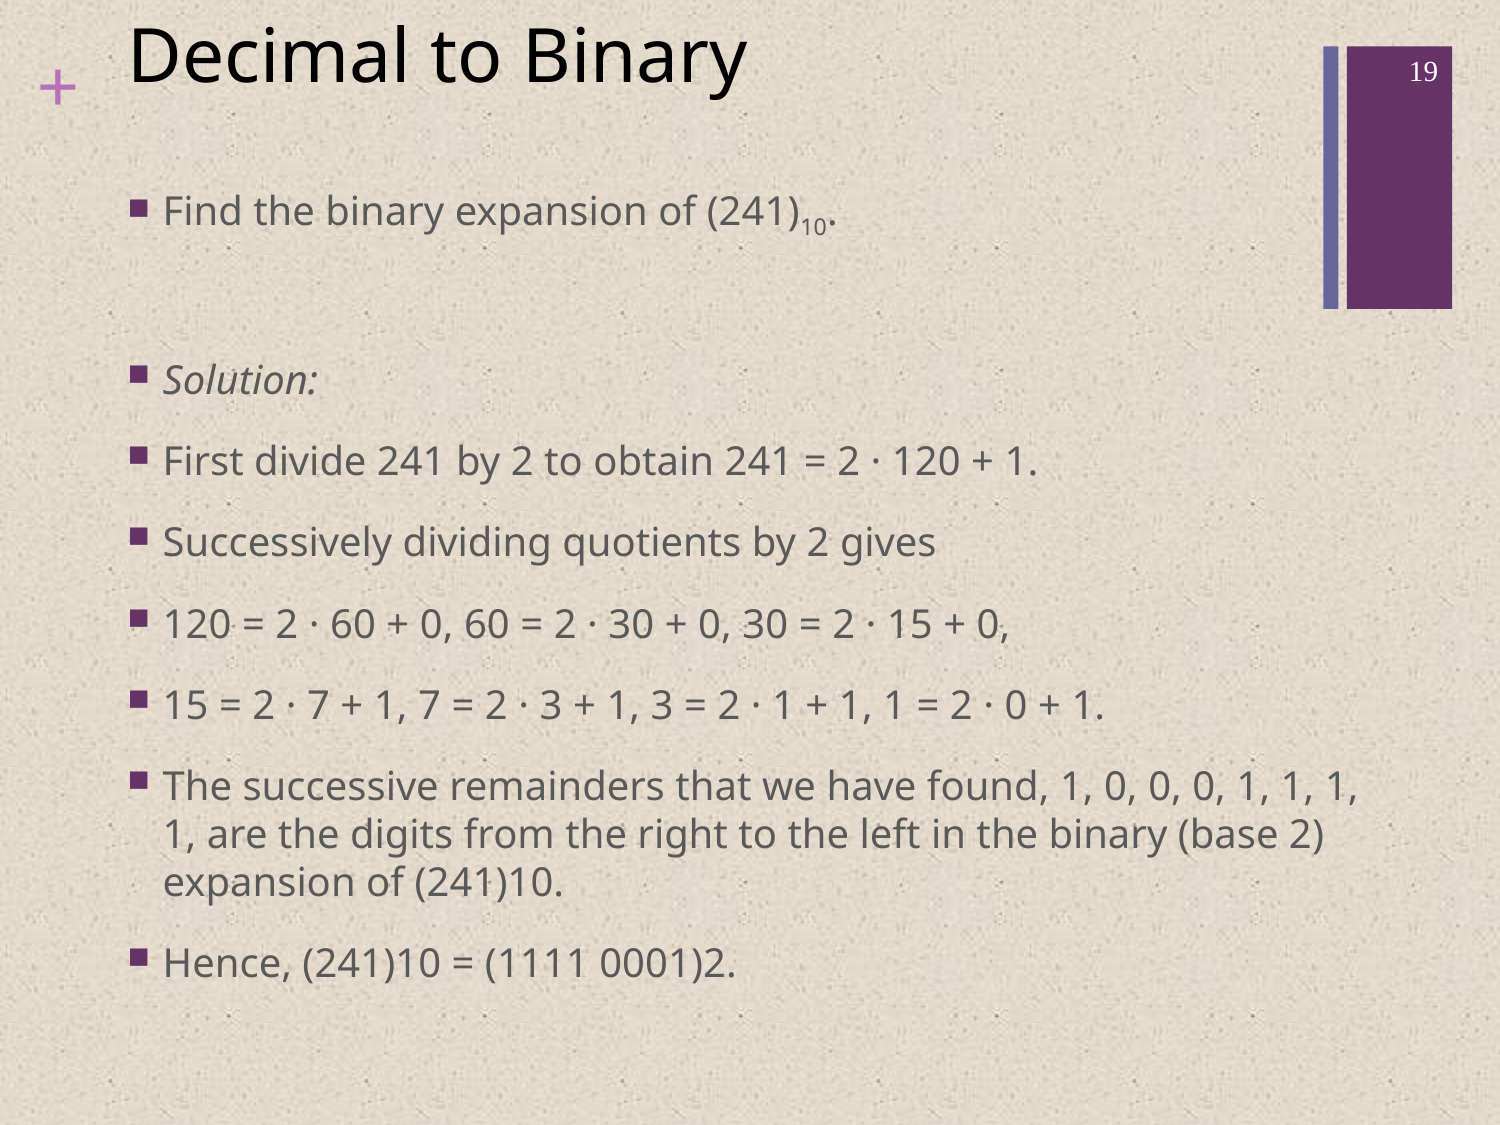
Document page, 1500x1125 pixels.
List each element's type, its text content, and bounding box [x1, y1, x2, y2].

slide_number 19 [1388, 39, 1454, 100]
list Find the binary expansion of (241)10. Solution: First divide 241 by 2 to obtain 241 = 2 · 120 + 1. Successively dividing quotients by 2 gives 120 = 2 · 60 + 0, 60 = 2 · 30 + 0, 30 = 2 · 15 + 0, 15 = 2 · 7 + 1, 7 = 2 · 3 + 1, 3 = 2 · 1 + 1, 1 = 2 · 0 + 1. The successive remainders that we have found, 1, 0, 0, 0, 1, 1, 1, 1, are the digits from the right to the left in the binary (base 2) expansion of (241)10. Hence, (241)10 = (1111 0001)2. [112, 177, 1388, 1000]
picture [0, 0, 1500, 1125]
title Decimal to Binary [112, 0, 1388, 125]
picture [1339, 125, 1346, 177]
